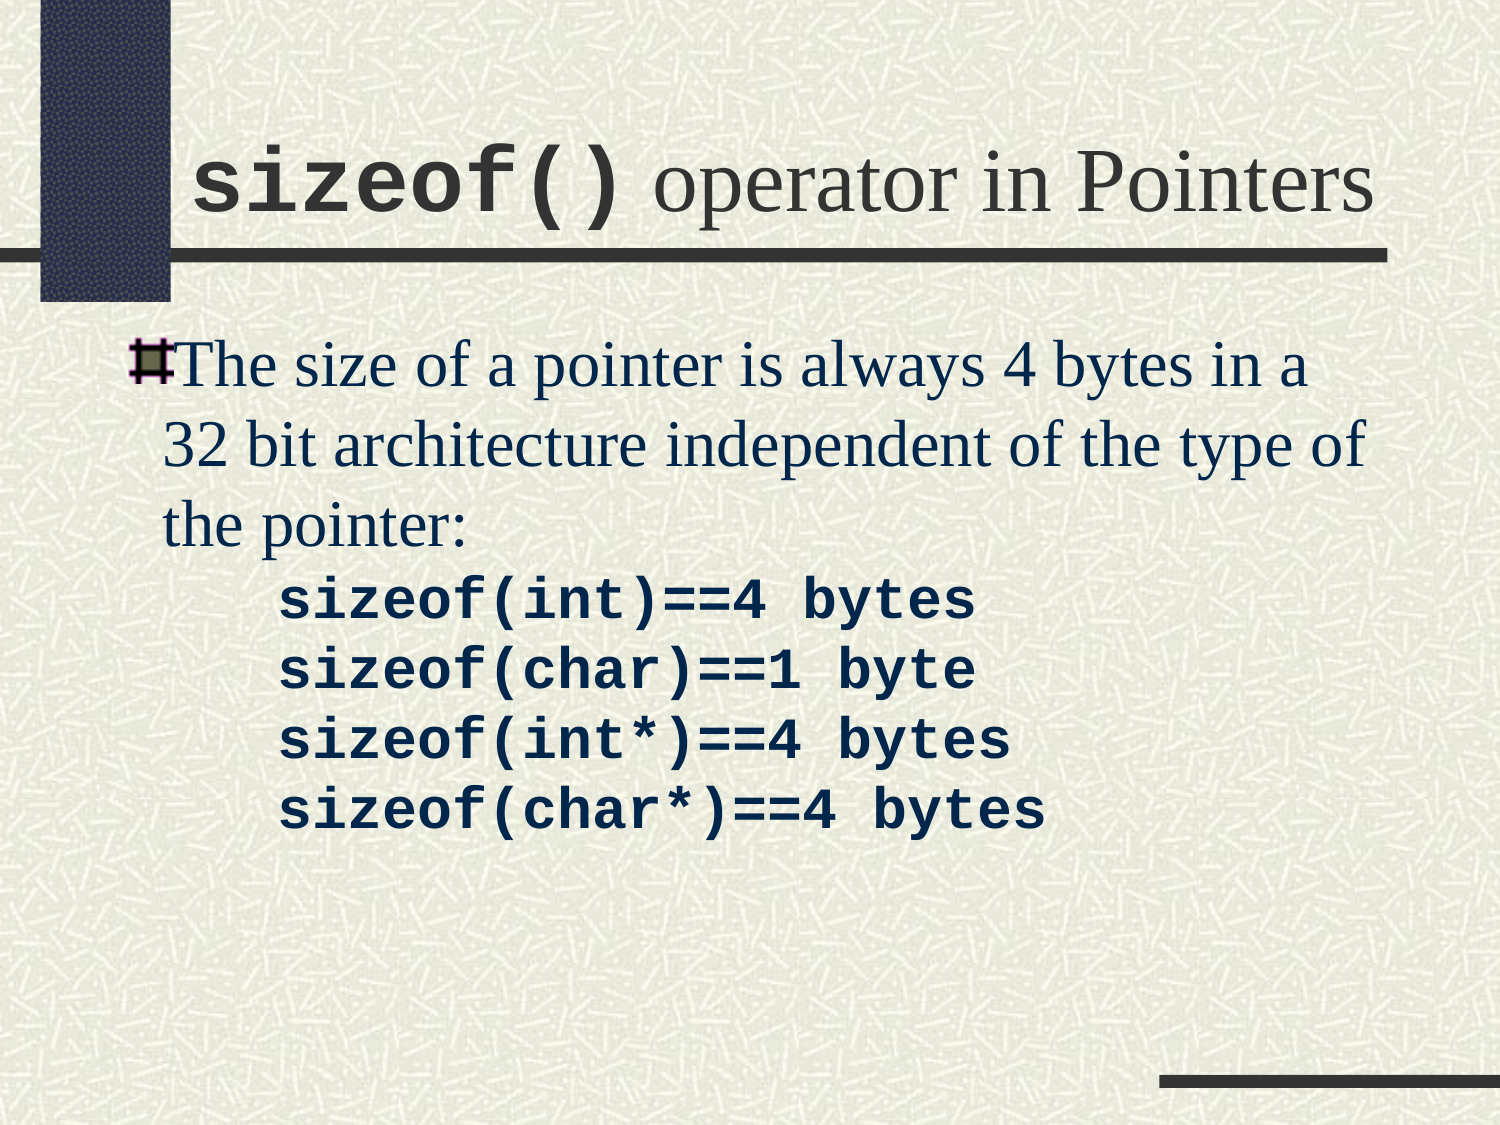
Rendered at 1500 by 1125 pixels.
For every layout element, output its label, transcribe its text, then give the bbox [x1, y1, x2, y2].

picture [0, 0, 1500, 1125]
text_box The size of a pointer is always 4 bytes in a 32 bit architecture independent of the type of the pointer: sizeof(int)==4 bytes sizeof(char)==1 byte sizeof(int*)==4 bytes sizeof(char*)==4 bytes [112, 312, 1388, 1000]
text_box sizeof() operator in Pointers [174, 49, 1450, 238]
